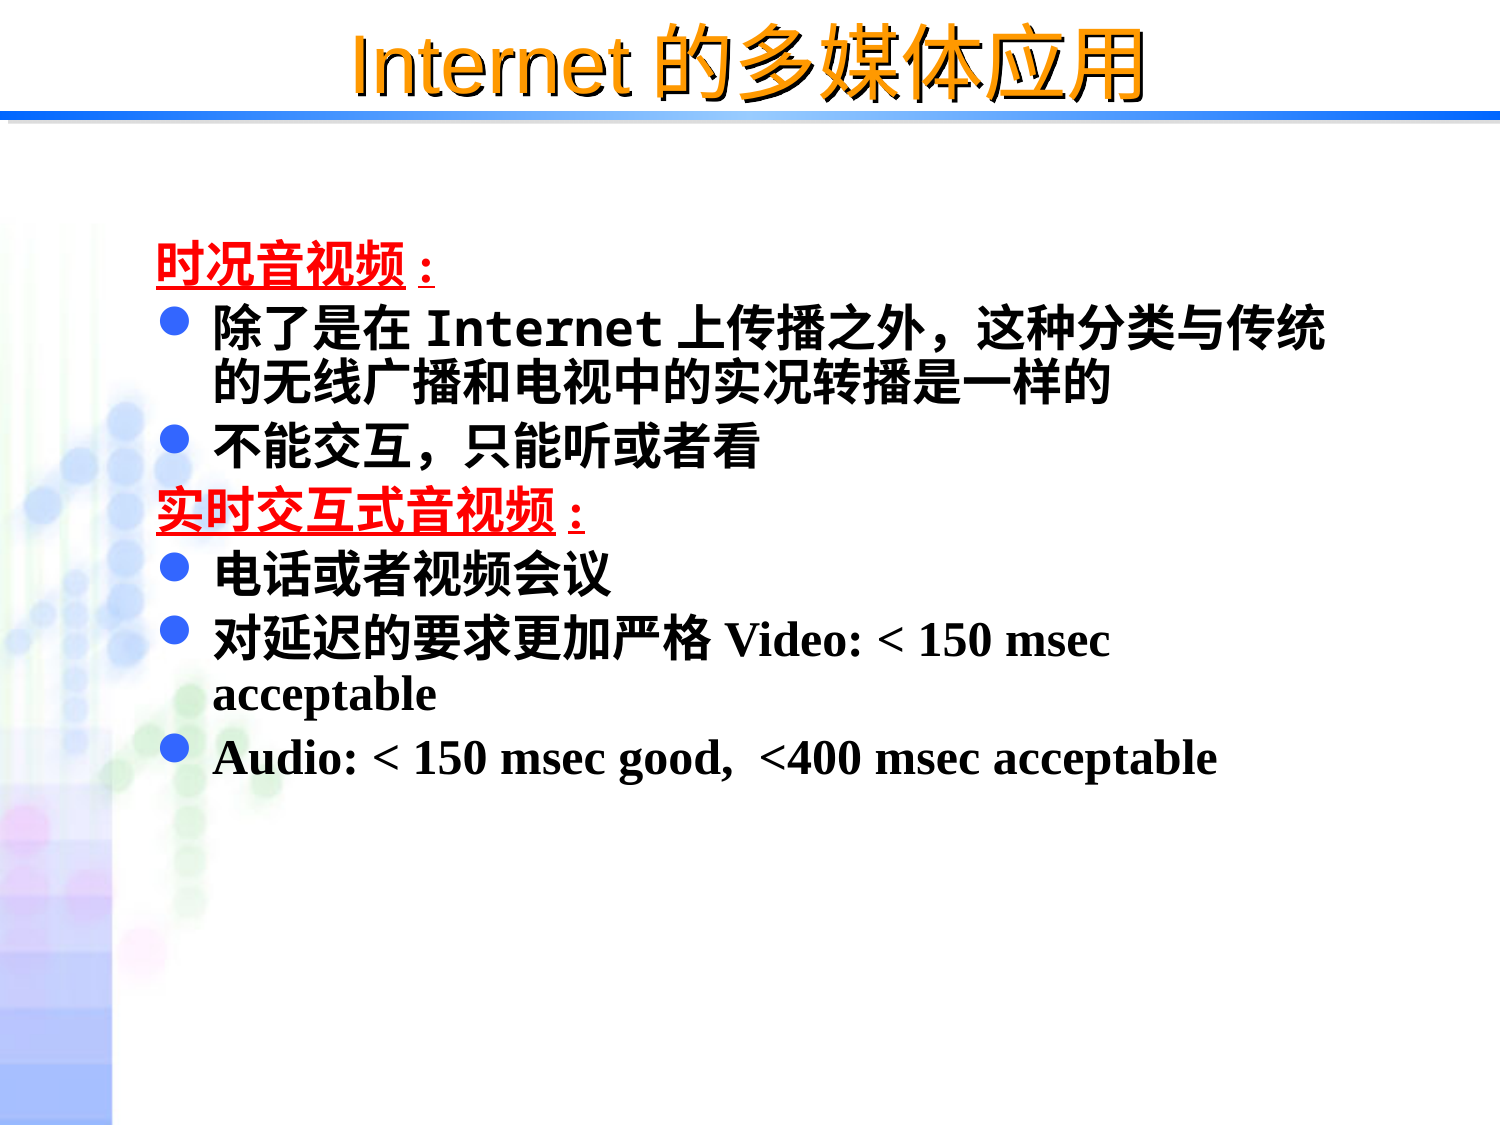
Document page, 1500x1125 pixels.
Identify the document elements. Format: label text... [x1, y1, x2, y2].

list 时况音视频: 除了是在Internet上传播之外，这种分类与传统的无线广播和电视中的实况转播是一样的 不能交互，只能听或者看 实时交互式音视频: 电话或者视频会议 对延迟的要求更加严格Video: < 150 msec acceptable Audio: < 150 msec good, <400 msec acceptable [140, 231, 1358, 1038]
picture [0, 119, 1500, 1125]
picture [0, 0, 1500, 112]
title Internet的多媒体应用 [117, 1, 1381, 120]
